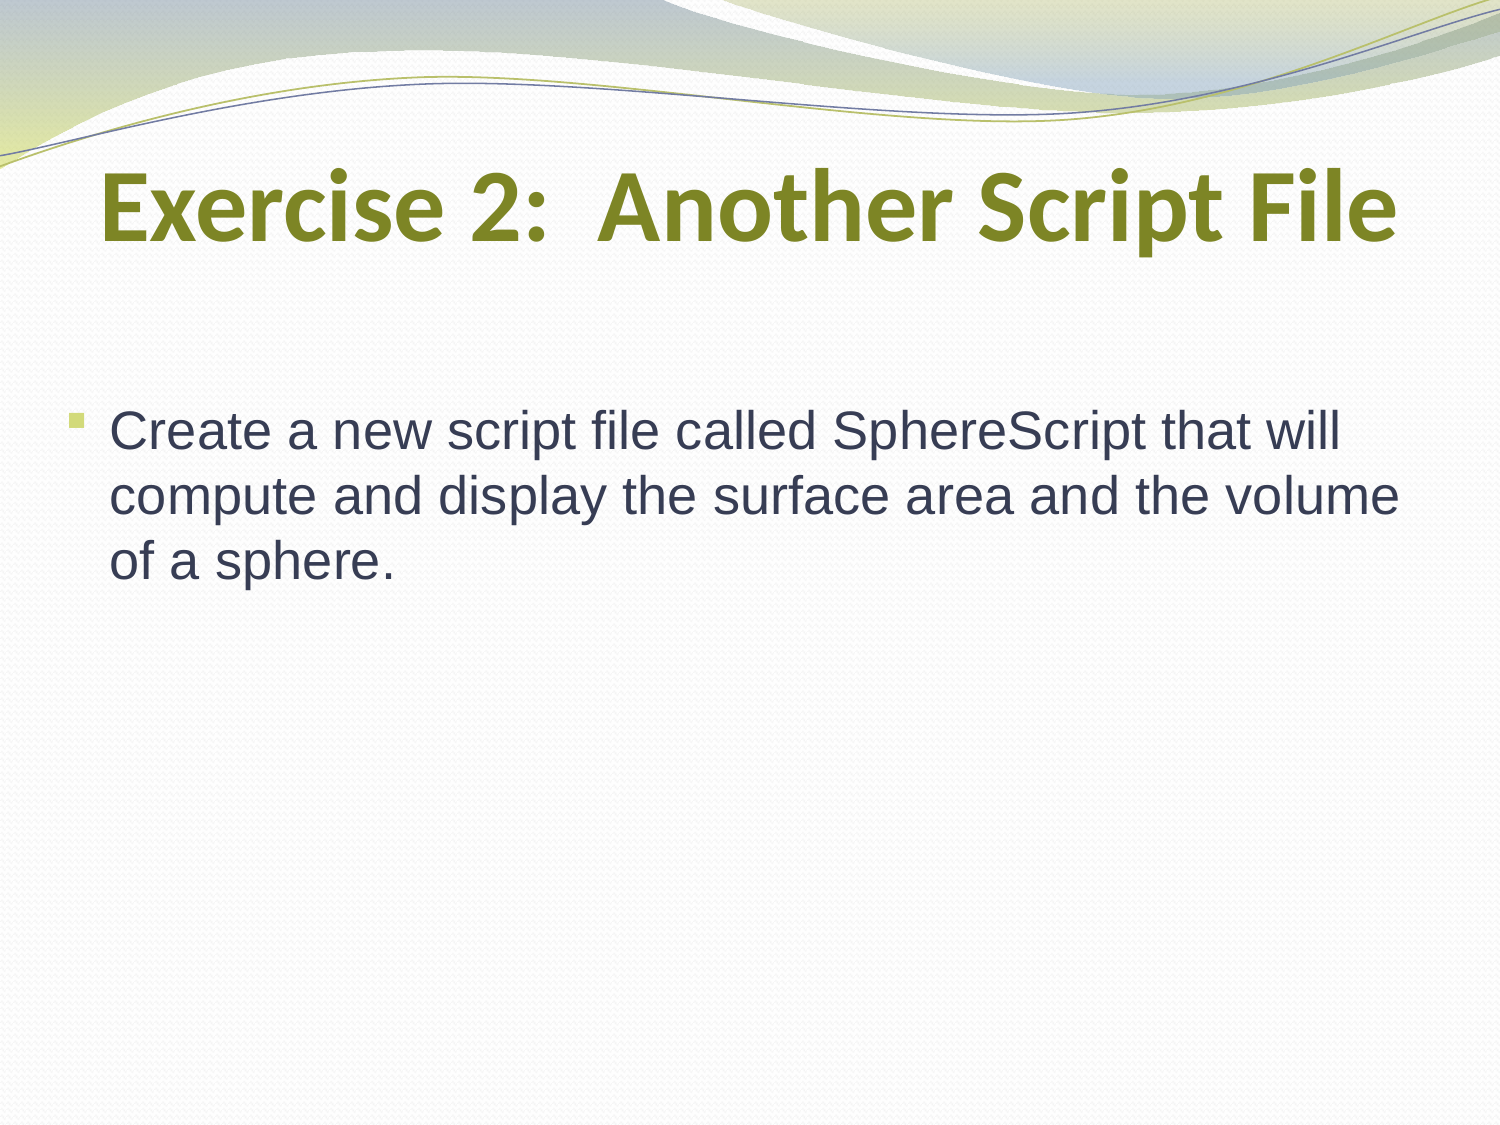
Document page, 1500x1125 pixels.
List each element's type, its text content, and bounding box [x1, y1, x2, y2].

list Create a new script file called SphereScript that will compute and display the surface area and the volume of a sphere. [50, 387, 1450, 688]
title Exercise 2: Another Script File [75, 75, 1425, 263]
